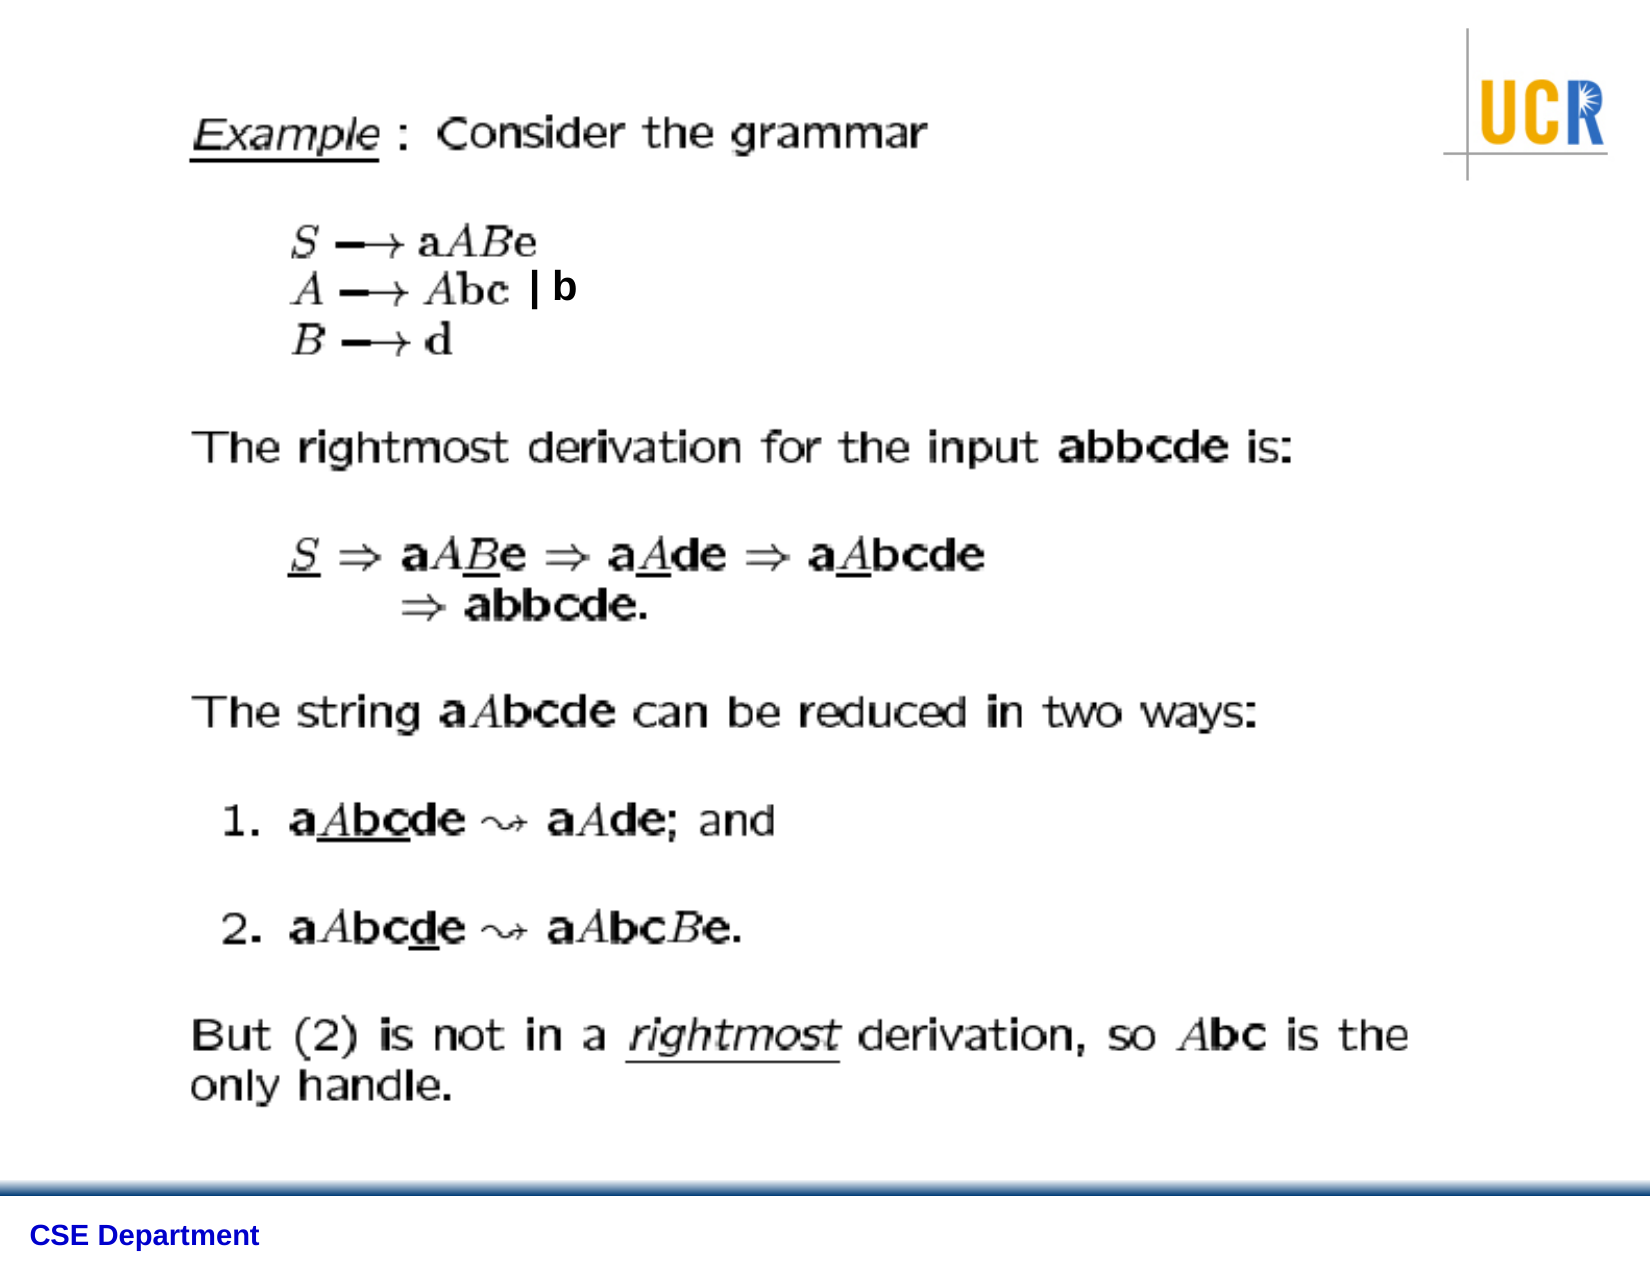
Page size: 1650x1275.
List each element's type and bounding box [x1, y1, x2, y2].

picture [1432, 0, 1650, 196]
text_box [117, 86, 1437, 1127]
